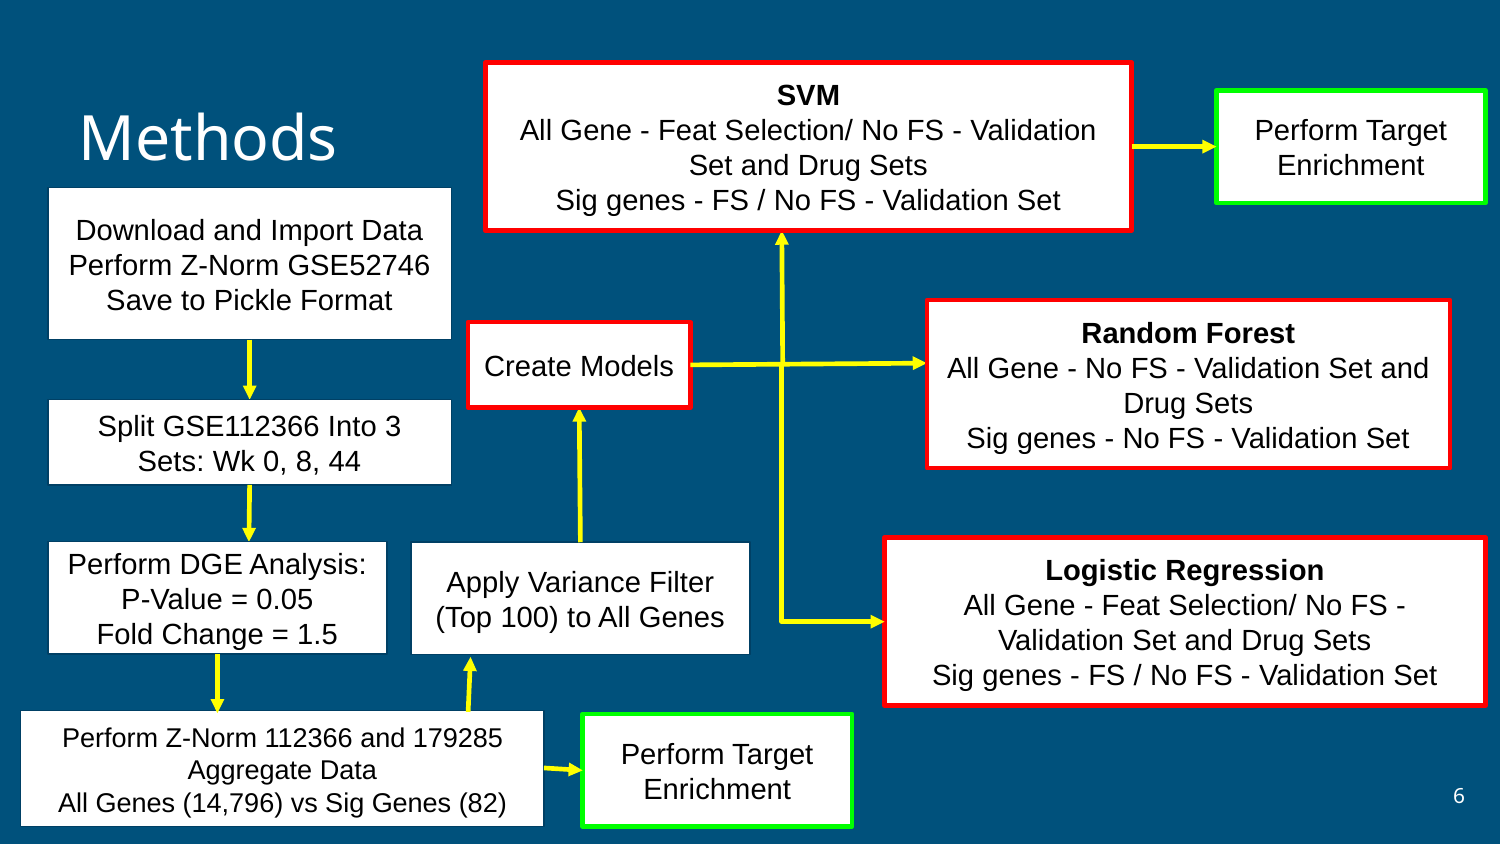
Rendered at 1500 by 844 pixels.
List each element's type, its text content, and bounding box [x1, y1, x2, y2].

title Methods [63, 75, 371, 187]
text_box Random Forest All Gene - No FS - Validation Set and Drug Sets Sig genes - No FS - Validation Set [926, 300, 1451, 469]
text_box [704, 442, 962, 546]
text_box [467, 656, 471, 713]
text_box Split GSE112366 Into 3 Sets: Wk 0, 8, 44 [47, 399, 452, 485]
picture [581, 713, 853, 828]
picture [1215, 89, 1487, 204]
picture [786, 156, 1133, 232]
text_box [543, 767, 583, 771]
text_box Perform Target Enrichment [582, 714, 852, 827]
text_box Download and Import Data Perform Z-Norm GSE52746 Save to Pickle Format [47, 187, 452, 340]
picture [583, 372, 692, 409]
text_box Apply Variance Filter (Top 100) to All Genes [410, 542, 750, 655]
picture [484, 61, 1133, 232]
text_box Perform DGE Analysis: P-Value = 0.05 Fold Change = 1.5 [47, 541, 387, 655]
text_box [690, 362, 927, 366]
text_box Perform Z-Norm 112366 and 179285 Aggregate Data All Genes (14,796) vs Sig Genes (82) [20, 710, 544, 827]
slide_number ‹#› [1389, 764, 1480, 830]
picture [467, 321, 692, 409]
text_box Perform Target Enrichment [1216, 90, 1486, 203]
text_box Logistic Regression All Gene - Feat Selection/ No FS - Validation Set and Drug Sets Sig genes - FS / No FS - Validation Set [884, 537, 1486, 706]
text_box Create Models [468, 322, 691, 408]
text_box SVM All Gene - Feat Selection/ No FS - Validation Set and Drug Sets Sig genes - FS / No FS - Validation Set [485, 62, 1132, 231]
picture [883, 536, 1487, 707]
